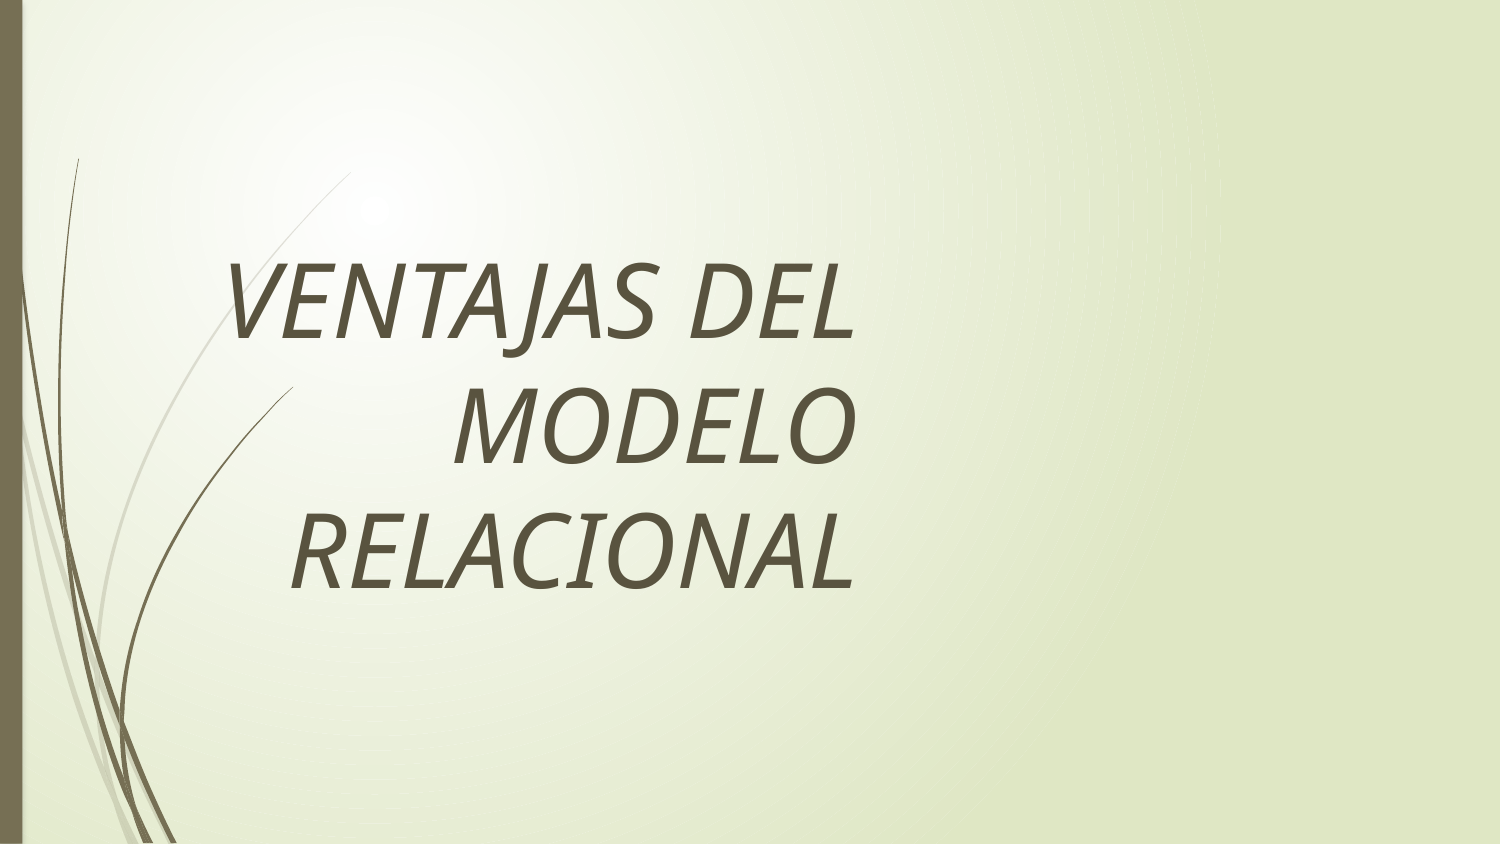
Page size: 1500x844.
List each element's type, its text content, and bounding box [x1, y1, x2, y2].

text_box VENTAJAS DEL MODELO RELACIONAL [160, 162, 875, 682]
